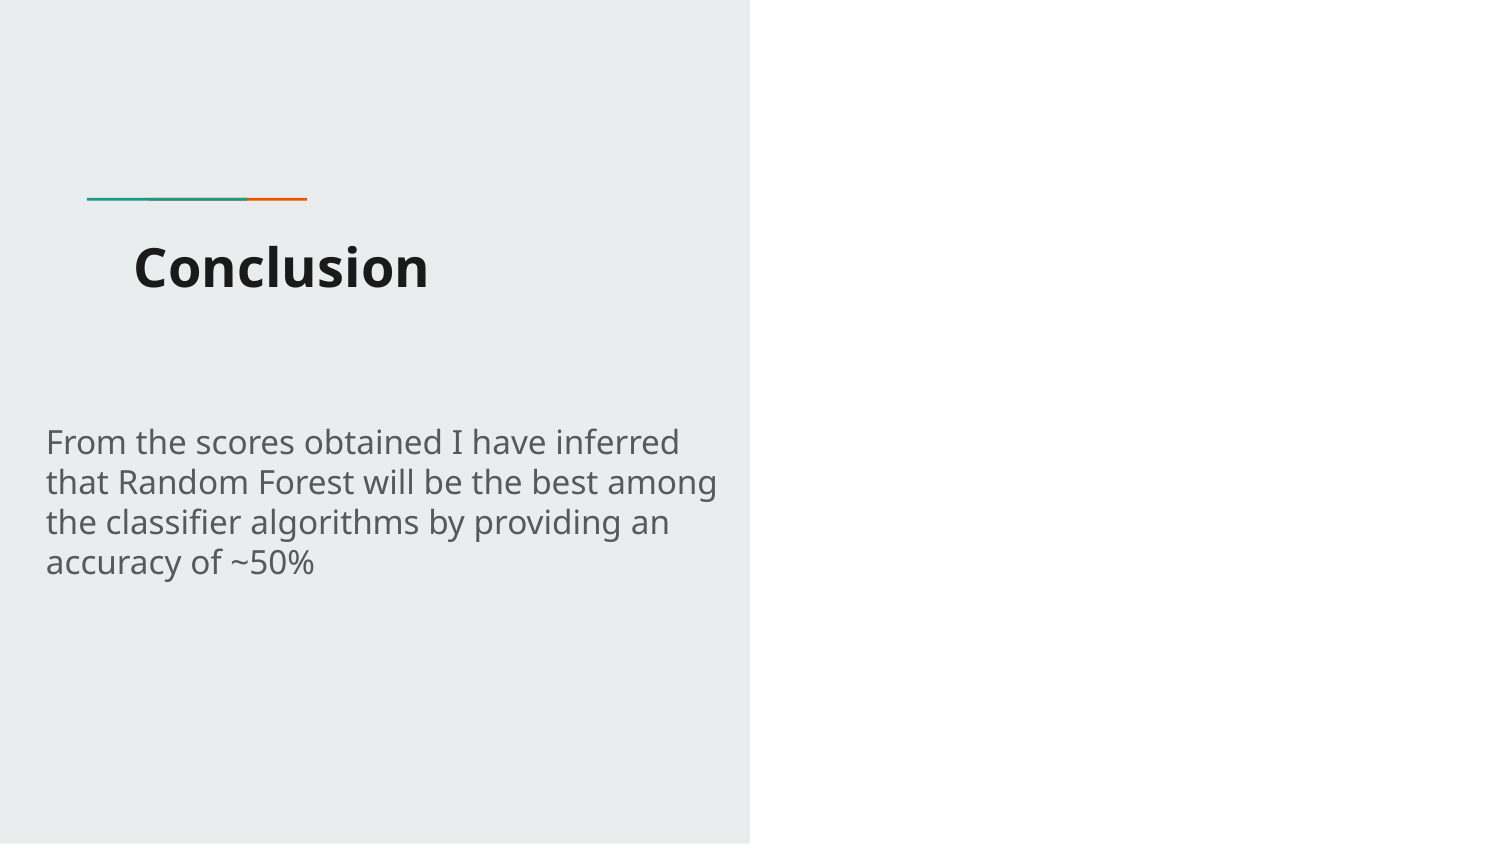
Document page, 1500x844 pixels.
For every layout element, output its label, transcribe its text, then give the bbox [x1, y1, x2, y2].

subtitle From the scores obtained I have inferred that Random Forest will be the best among the classifier algorithms by providing an accuracy of ~50% [30, 406, 749, 610]
title Conclusion [118, 218, 661, 406]
